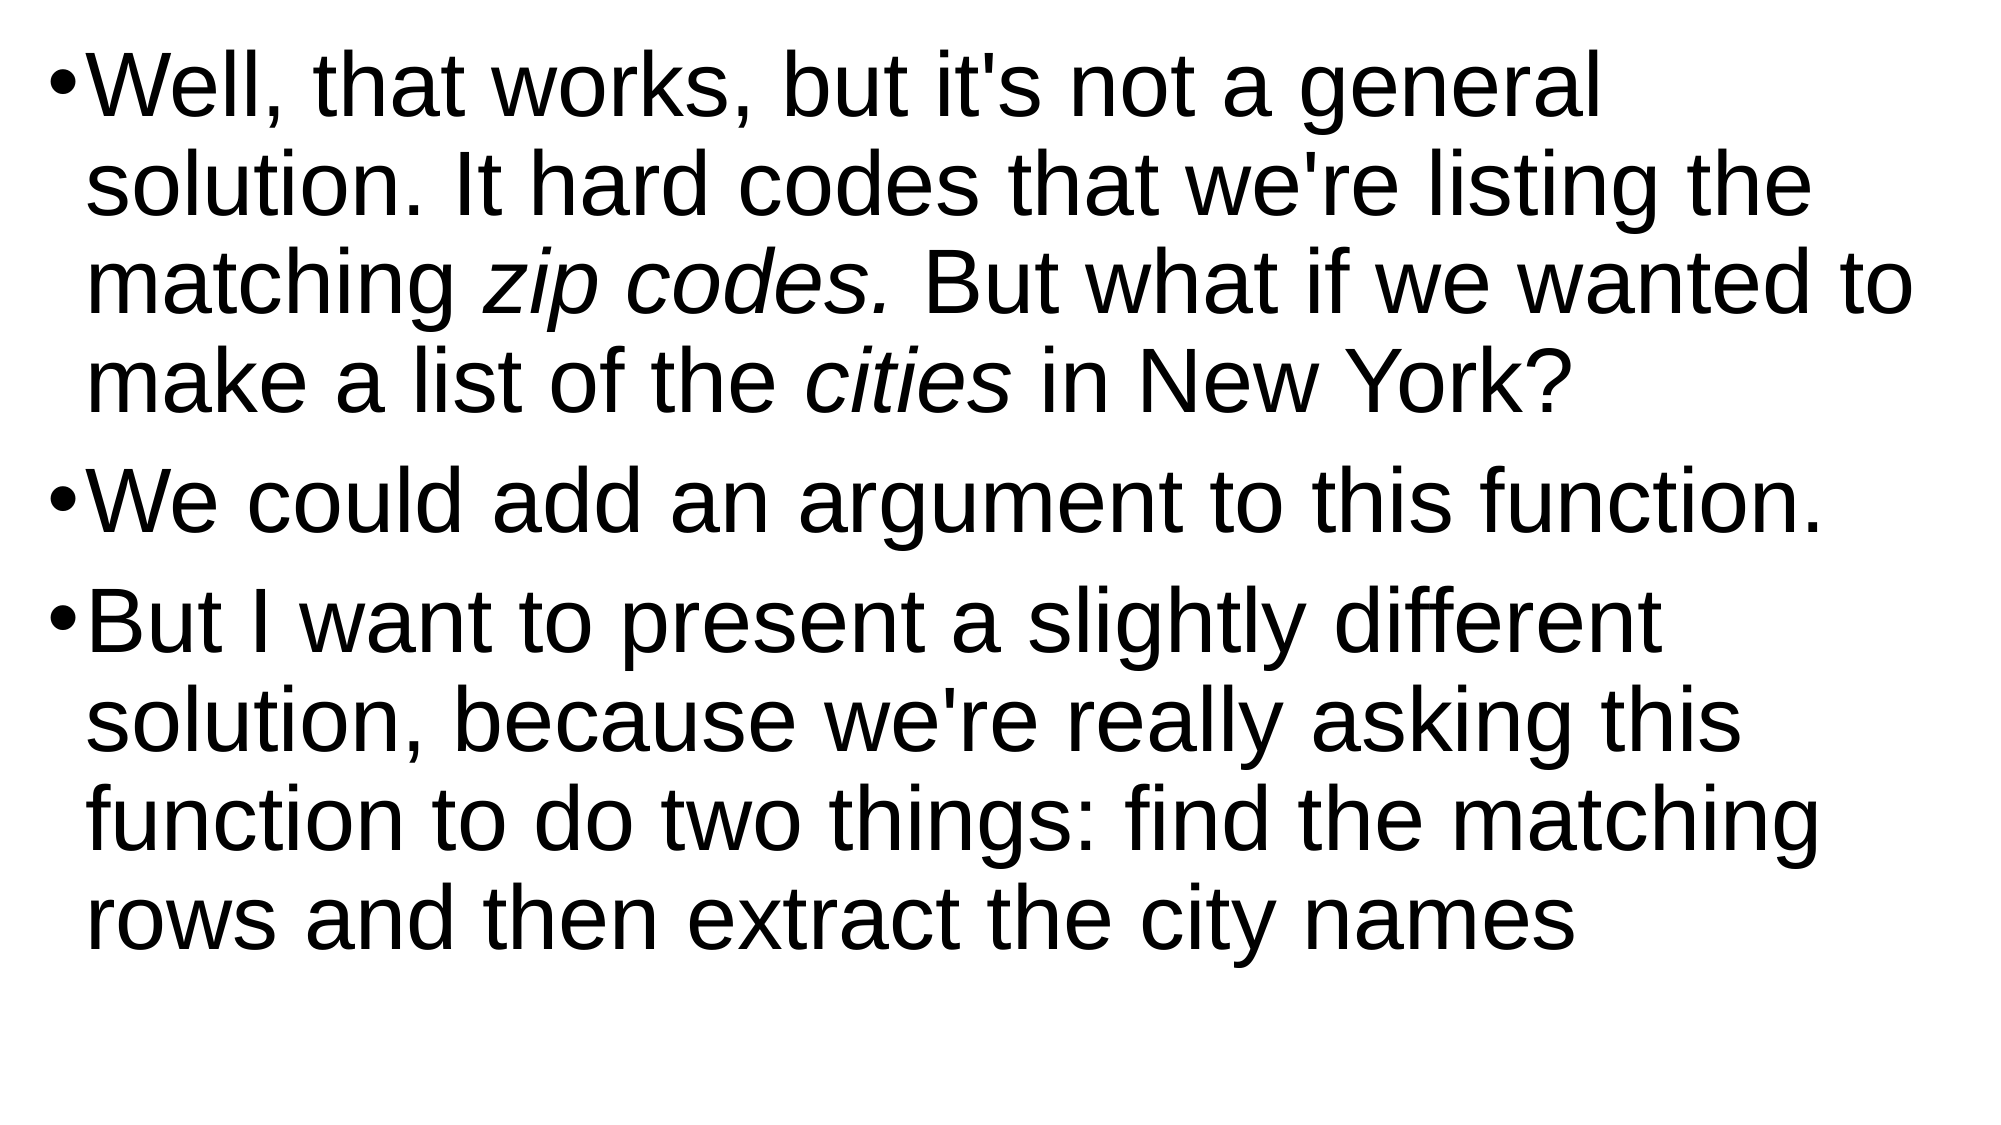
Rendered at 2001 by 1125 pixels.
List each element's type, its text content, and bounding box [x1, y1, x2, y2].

list Well, that works, but it's not a general solution. It hard codes that we're listing the matching zip codes. But what if we wanted to make a list of the cities in New York? We could add an argument to this function. But I want to present a slightly different solution, because we're really asking this function to do two things: find the matching rows and then extract the city names [32, 29, 1967, 1091]
